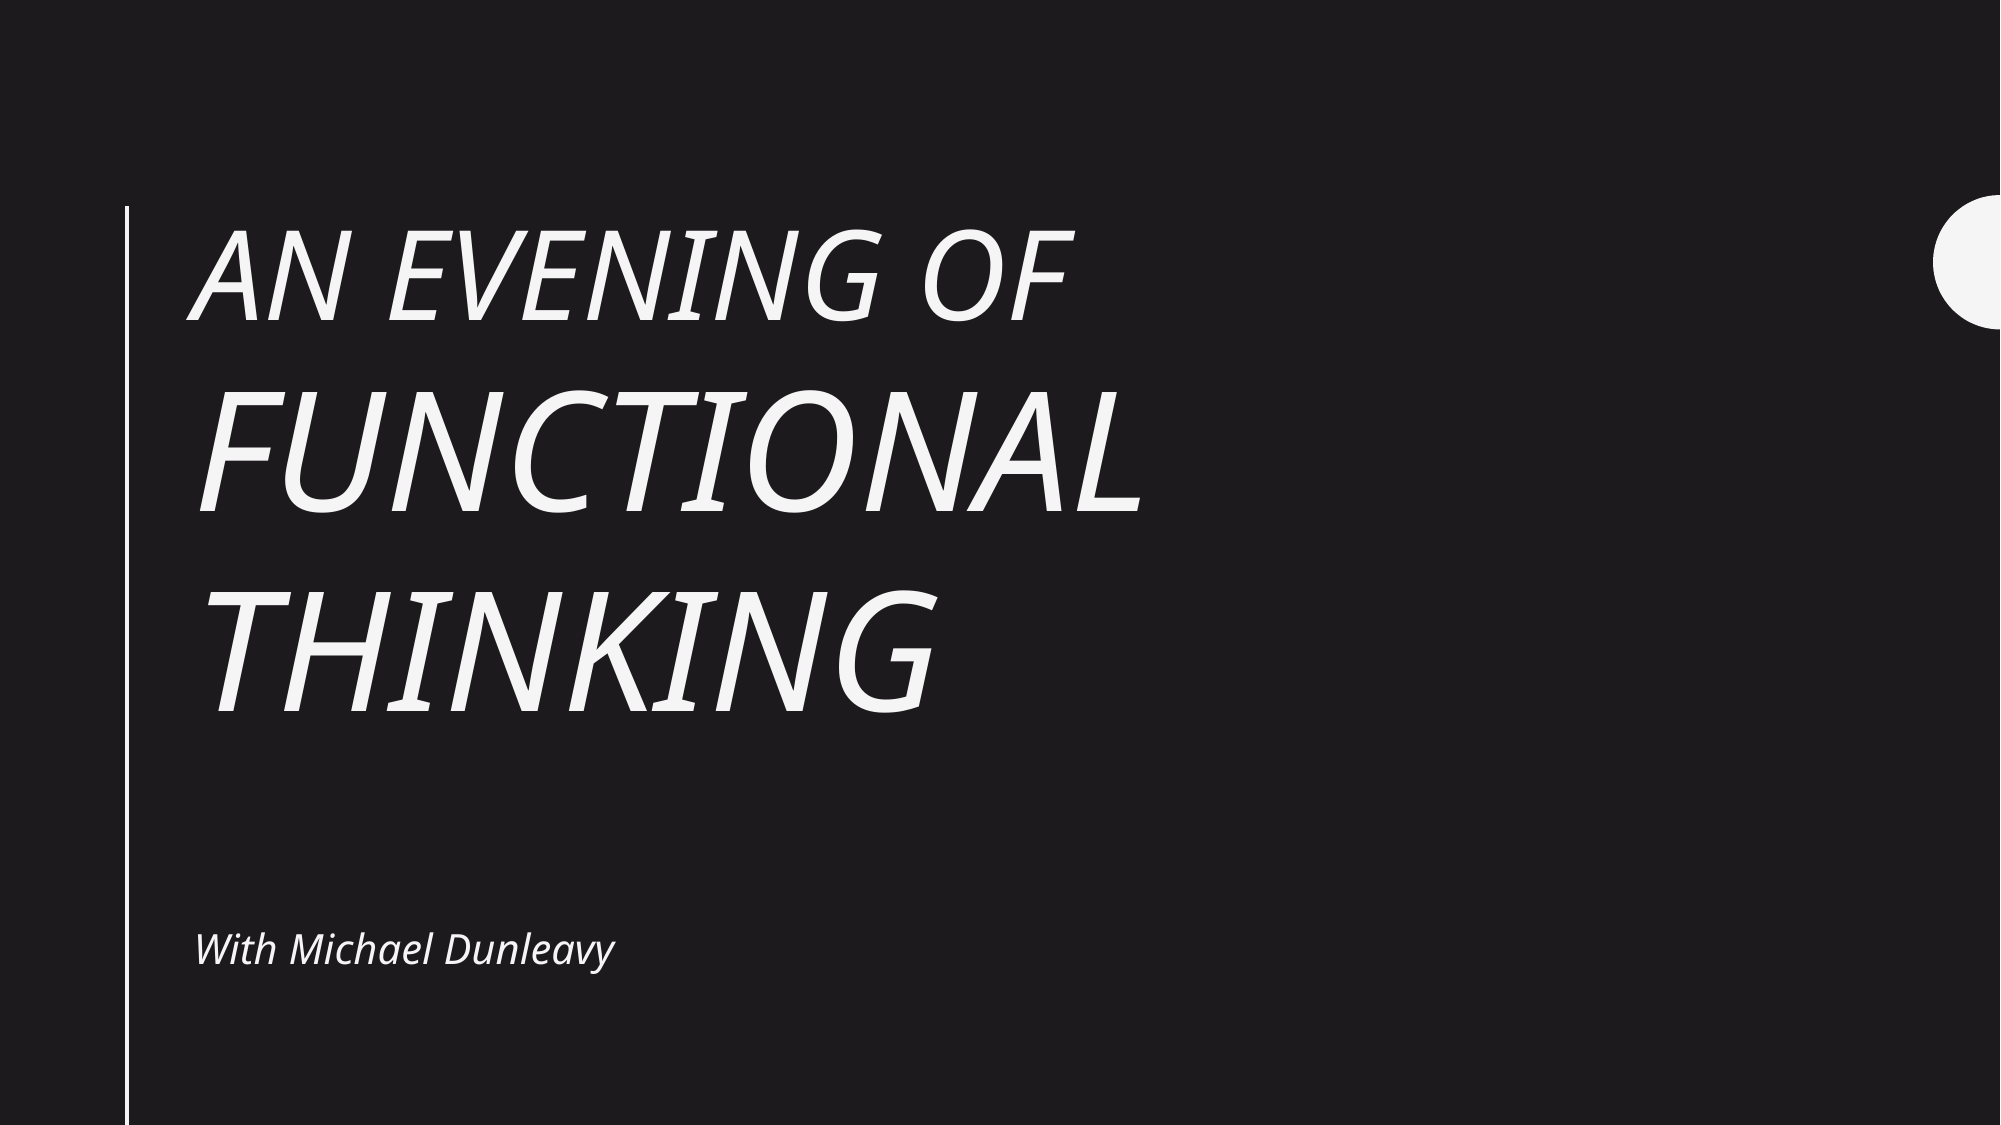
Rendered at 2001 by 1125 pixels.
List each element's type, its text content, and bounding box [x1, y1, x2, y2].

title An Evening of Functional Thinking [178, 187, 1413, 888]
subtitle With Michael Dunleavy [178, 908, 1333, 1025]
